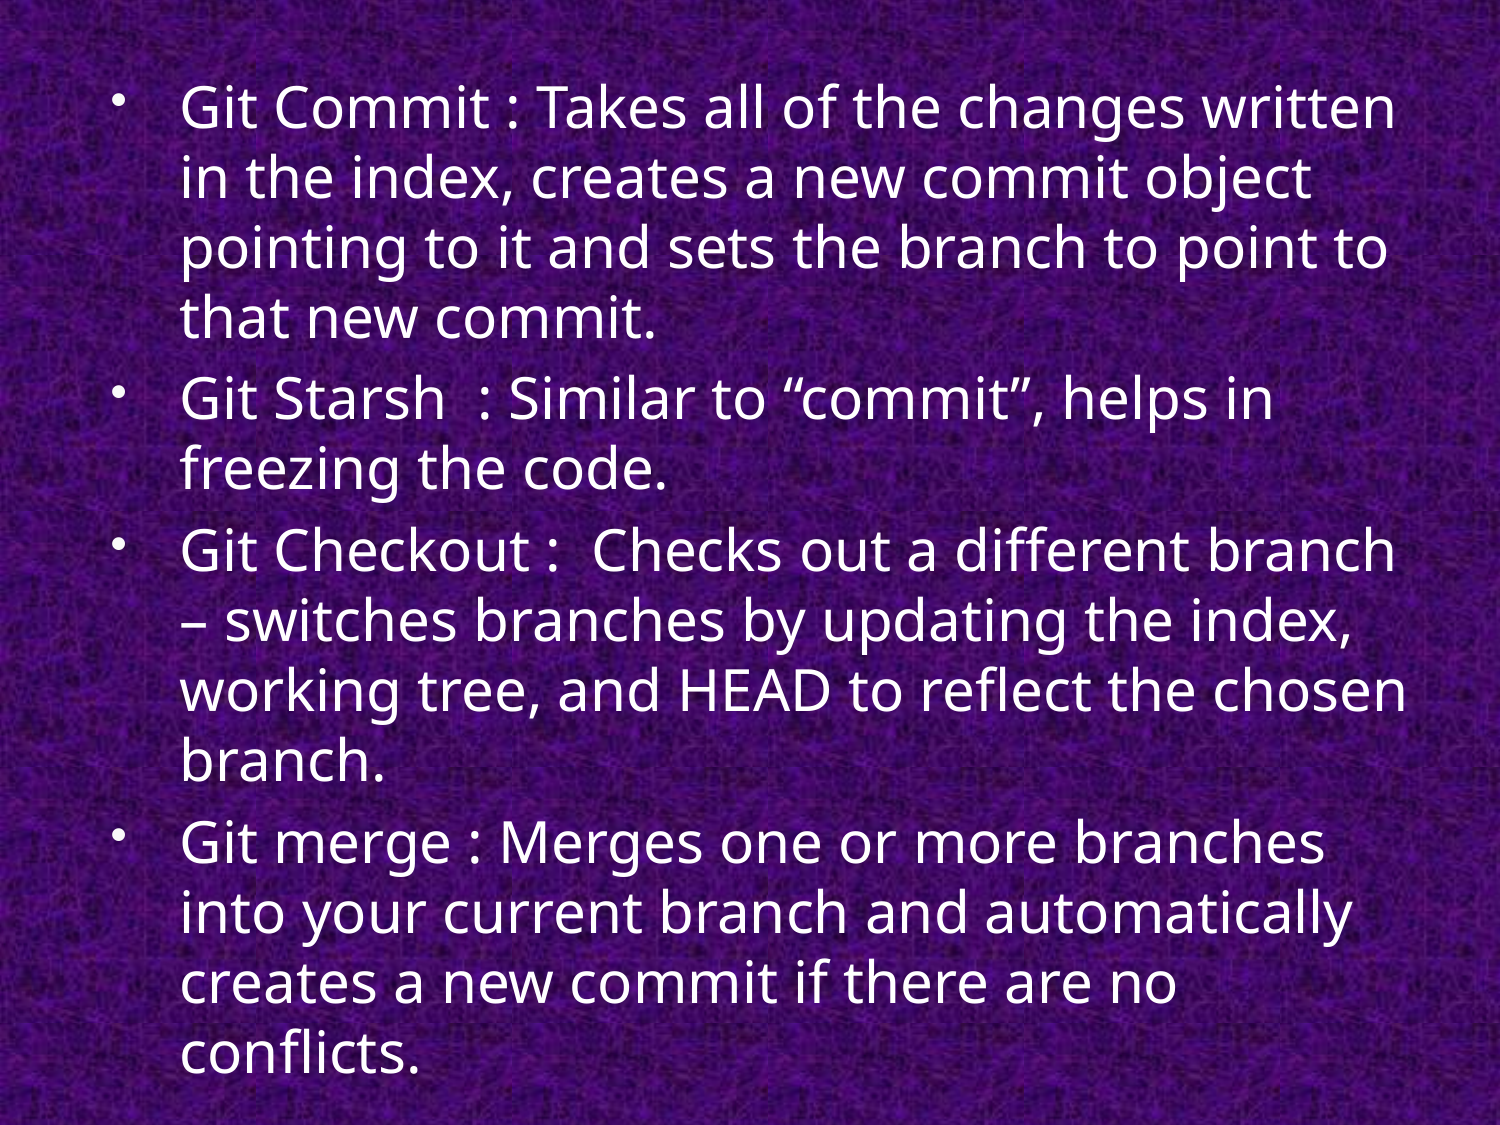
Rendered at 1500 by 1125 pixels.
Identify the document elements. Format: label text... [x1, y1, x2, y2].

list Git Commit : Takes all of the changes written in the index, creates a new commit object pointing to it and sets the branch to point to that new commit. Git Starsh : Similar to “commit”, helps in freezing the code. Git Checkout : Checks out a different branch – switches branches by updating the index, working tree, and HEAD to reflect the chosen branch. Git merge : Merges one or more branches into your current branch and automatically creates a new commit if there are no conflicts. [75, 62, 1425, 1035]
picture [0, 0, 1500, 1125]
